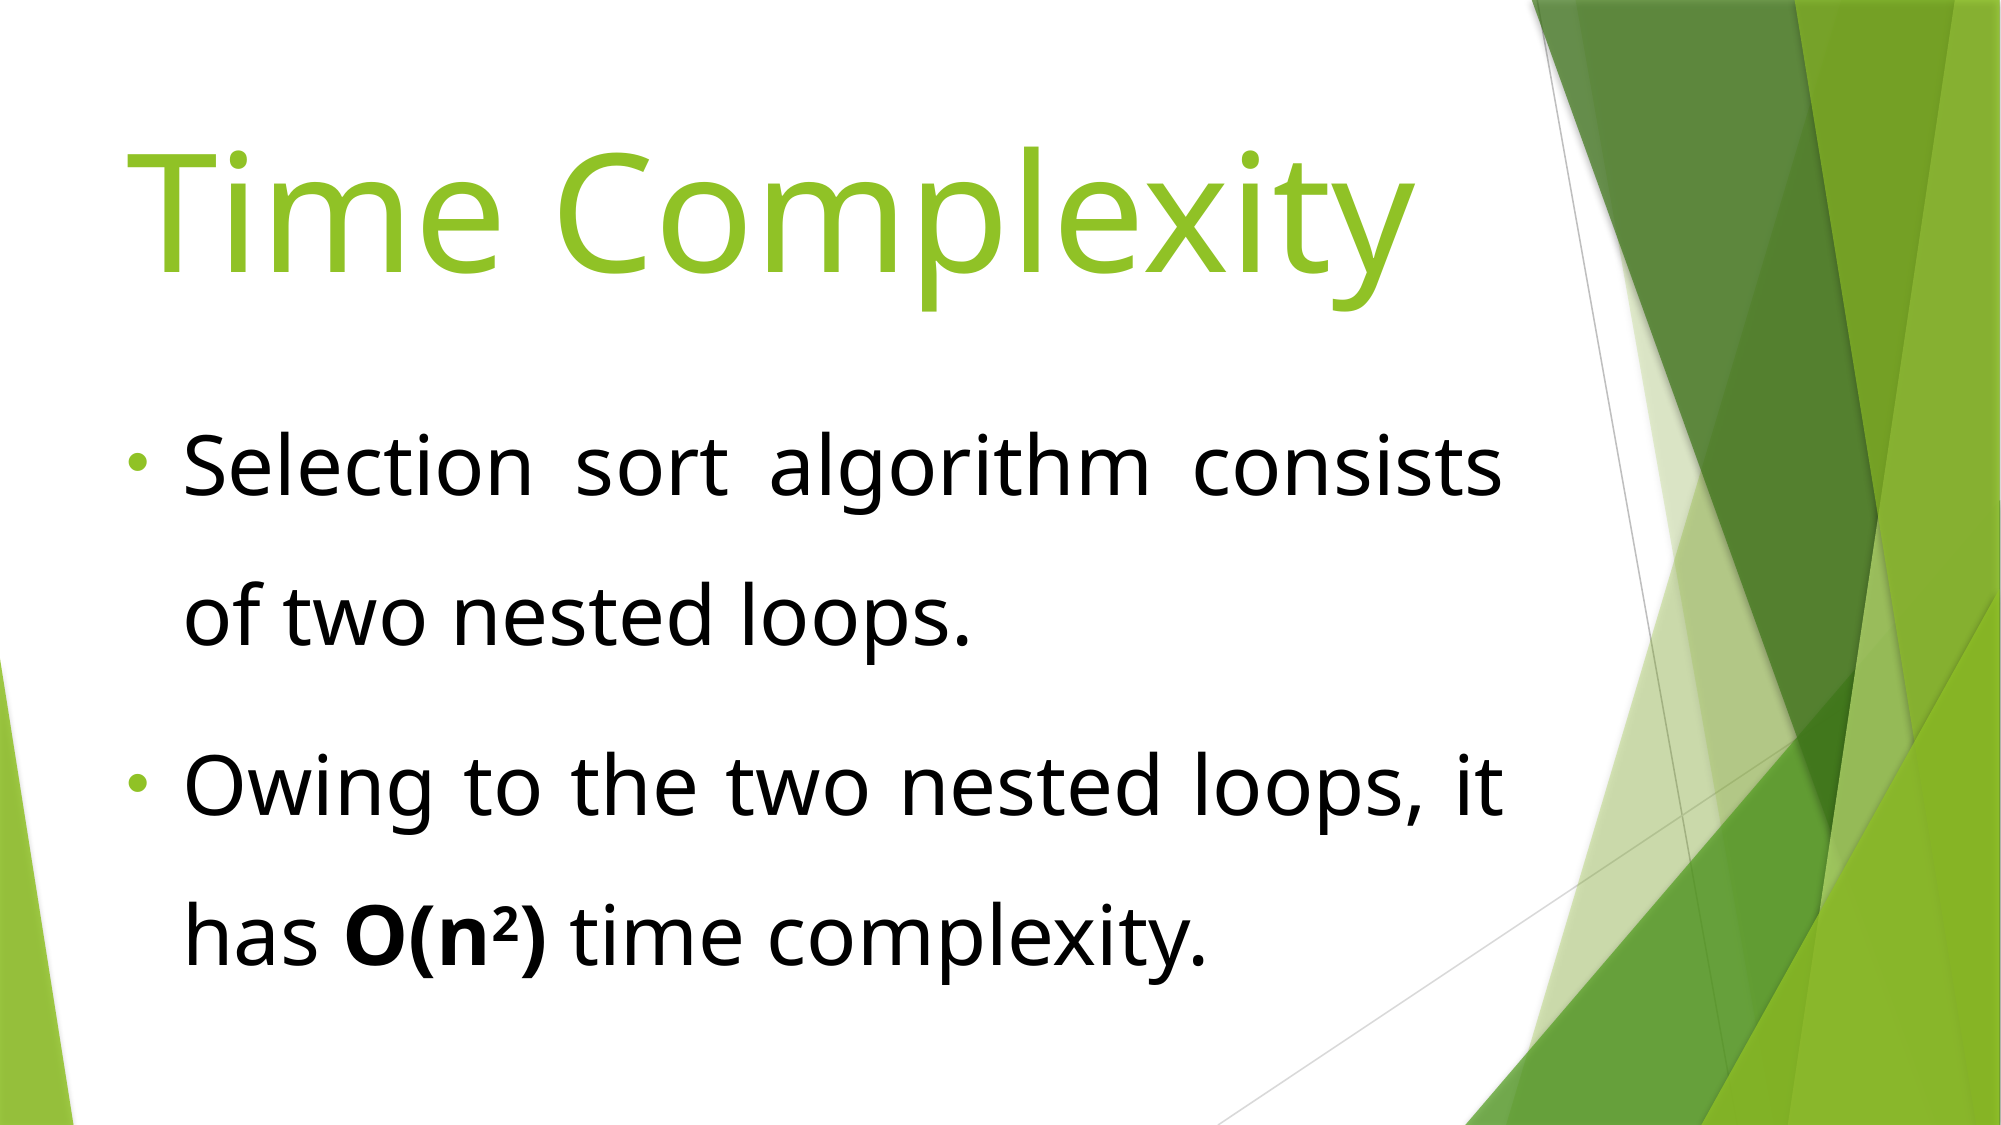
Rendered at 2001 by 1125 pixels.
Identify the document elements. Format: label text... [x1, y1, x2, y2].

title Time Complexity [111, 99, 1522, 317]
list Selection sort algorithm consists of two nested loops. Owing to the two nested loops, it has O(n2) time complexity. [111, 354, 1522, 992]
